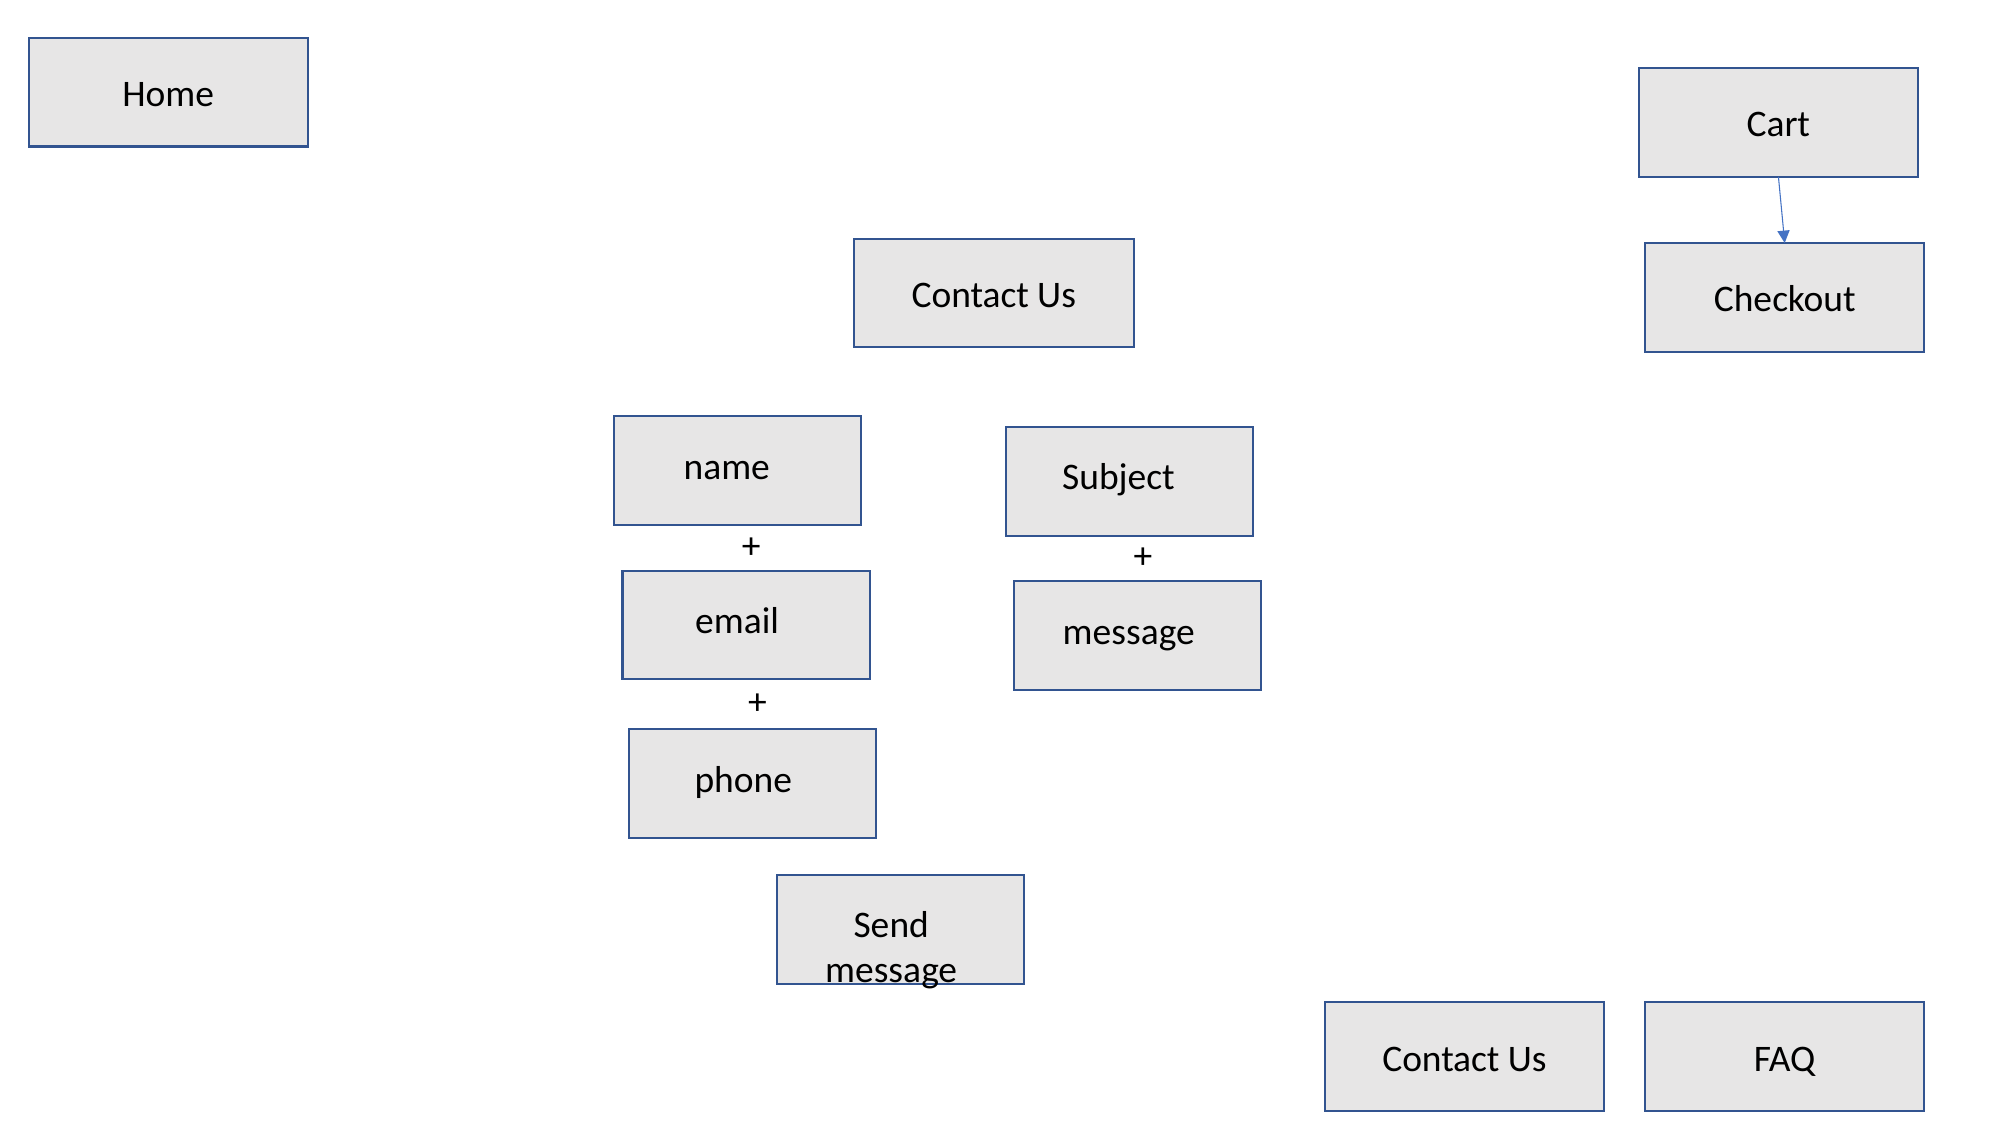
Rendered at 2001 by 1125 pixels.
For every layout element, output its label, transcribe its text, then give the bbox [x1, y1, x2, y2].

text_box email [626, 588, 848, 649]
text_box Cart [1667, 92, 1890, 152]
text_box [1005, 505, 1254, 537]
text_box [28, 37, 309, 148]
text_box + [727, 513, 776, 574]
text_box [1005, 426, 1254, 445]
text_box [1644, 242, 1925, 353]
text_box [613, 495, 862, 526]
text_box FAQ [1673, 1026, 1896, 1087]
text_box [776, 874, 1025, 985]
text_box [1013, 580, 1262, 691]
text_box phone [632, 747, 855, 807]
text_box Contact Us [883, 262, 1105, 323]
text_box Home [57, 61, 280, 122]
text_box + [733, 669, 782, 730]
text_box [613, 415, 862, 434]
text_box name [577, 434, 877, 495]
text_box Subject [969, 445, 1268, 505]
text_box Send message [780, 893, 1003, 998]
text_box Contact Us [1353, 1026, 1576, 1087]
text_box [853, 238, 1135, 348]
text_box [621, 570, 871, 680]
text_box Checkout [1673, 267, 1896, 327]
text_box [1644, 1001, 1925, 1112]
text_box + [1118, 524, 1168, 584]
text_box message [1017, 599, 1240, 660]
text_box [1778, 176, 1785, 243]
text_box [1324, 1001, 1605, 1112]
text_box [628, 728, 877, 839]
text_box [1638, 67, 1919, 178]
